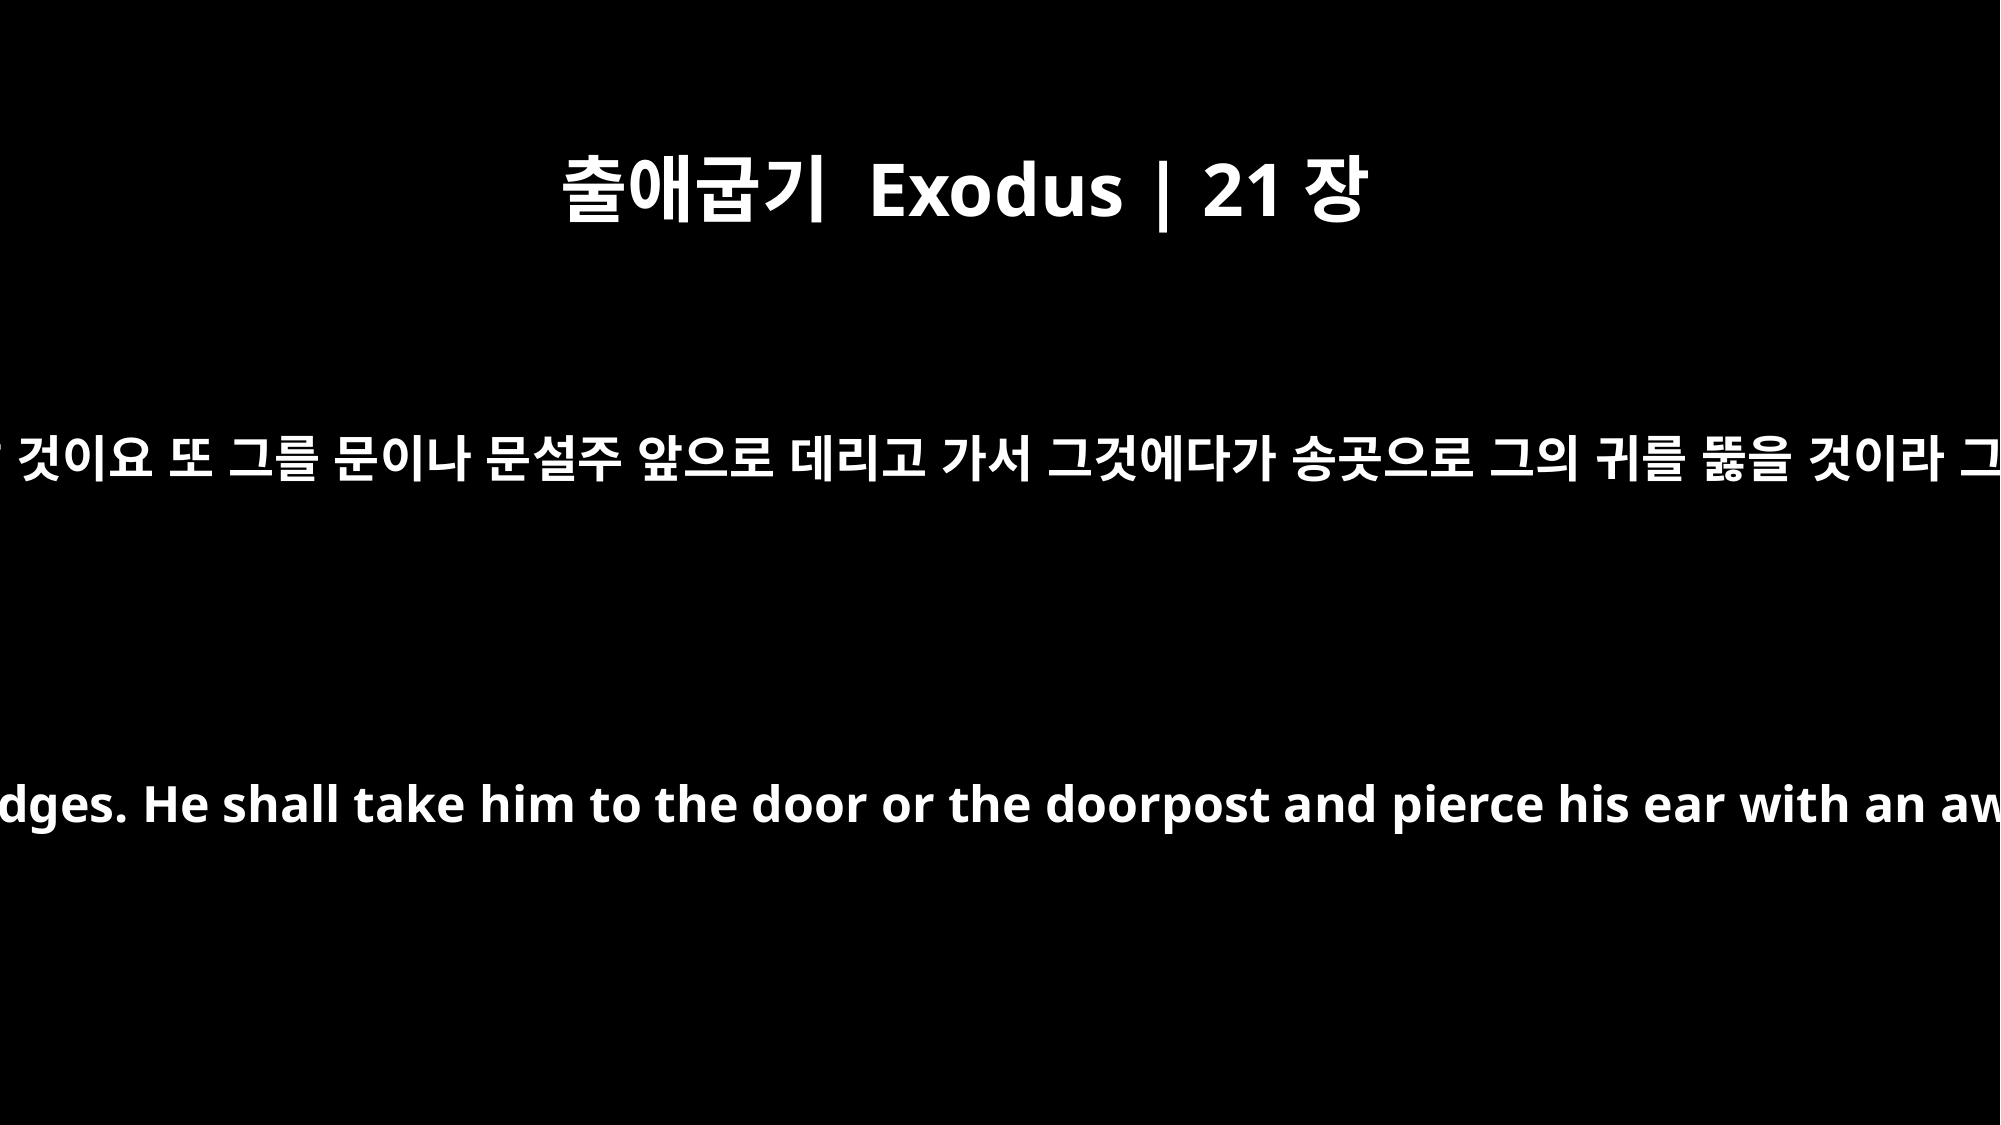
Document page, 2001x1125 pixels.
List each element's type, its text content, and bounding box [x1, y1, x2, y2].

text_box 출애굽기 Exodus | 21장 [545, 136, 1387, 239]
text_box 6 상전이 그를 데리고 재판장에게로 갈 것이요 또 그를 문이나 문설주 앞으로 데리고 가서 그것에다가 송곳으로 그의 귀를 뚫을 것이라 그는 종신토록 그 상전을 섬기리라 [0, 359, 2000, 495]
text_box then his master must take him before the judges. He shall take him to the door or the doorpost and pierce his ear with an awl. Then he will be his servant for life. [0, 764, 2000, 840]
